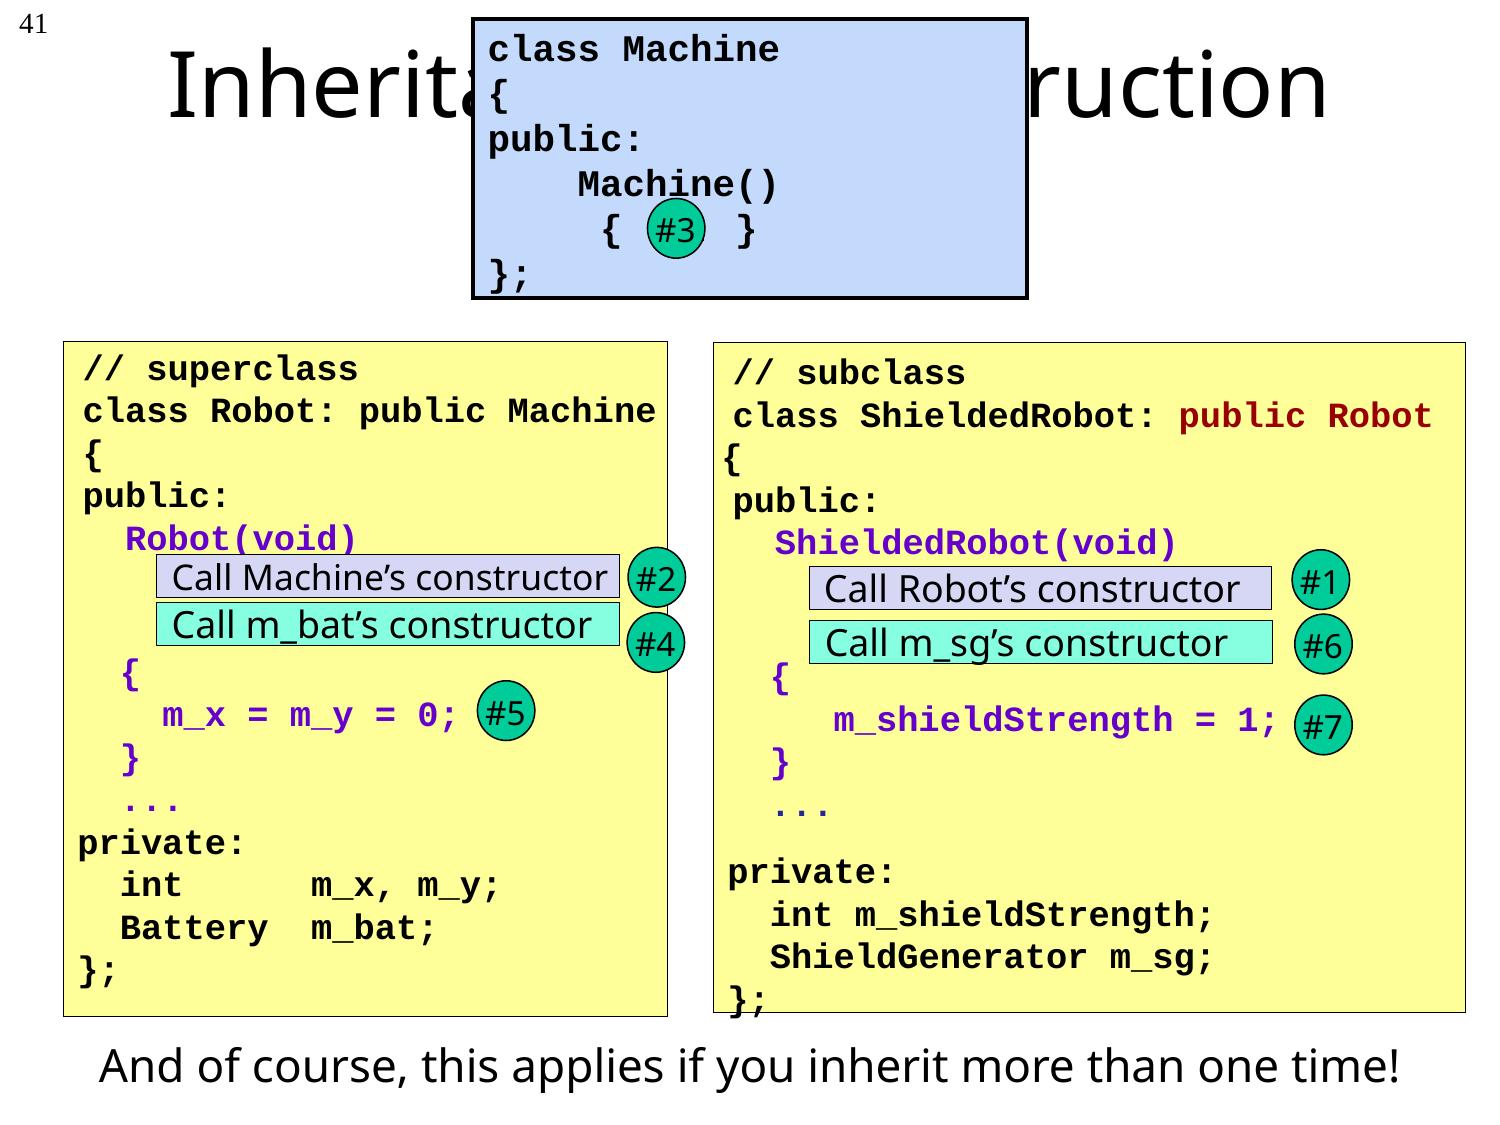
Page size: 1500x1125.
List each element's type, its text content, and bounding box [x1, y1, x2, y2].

title Inheritance & Construction [112, 0, 1388, 175]
text_box And of course, this applies if you inherit more than one time! [0, 1029, 1500, 1100]
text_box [0, 1009, 632, 1017]
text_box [0, 337, 843, 600]
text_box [637, 341, 1493, 1076]
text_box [615, 612, 696, 673]
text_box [635, 198, 716, 259]
slide_number 41 [0, 0, 64, 72]
text_box class Machine { public: Machine() { ... } }; [472, 19, 1027, 299]
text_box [0, 601, 632, 1001]
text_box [616, 547, 696, 608]
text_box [465, 680, 546, 741]
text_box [1283, 613, 1363, 675]
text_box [1282, 549, 1358, 610]
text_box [1283, 694, 1363, 755]
